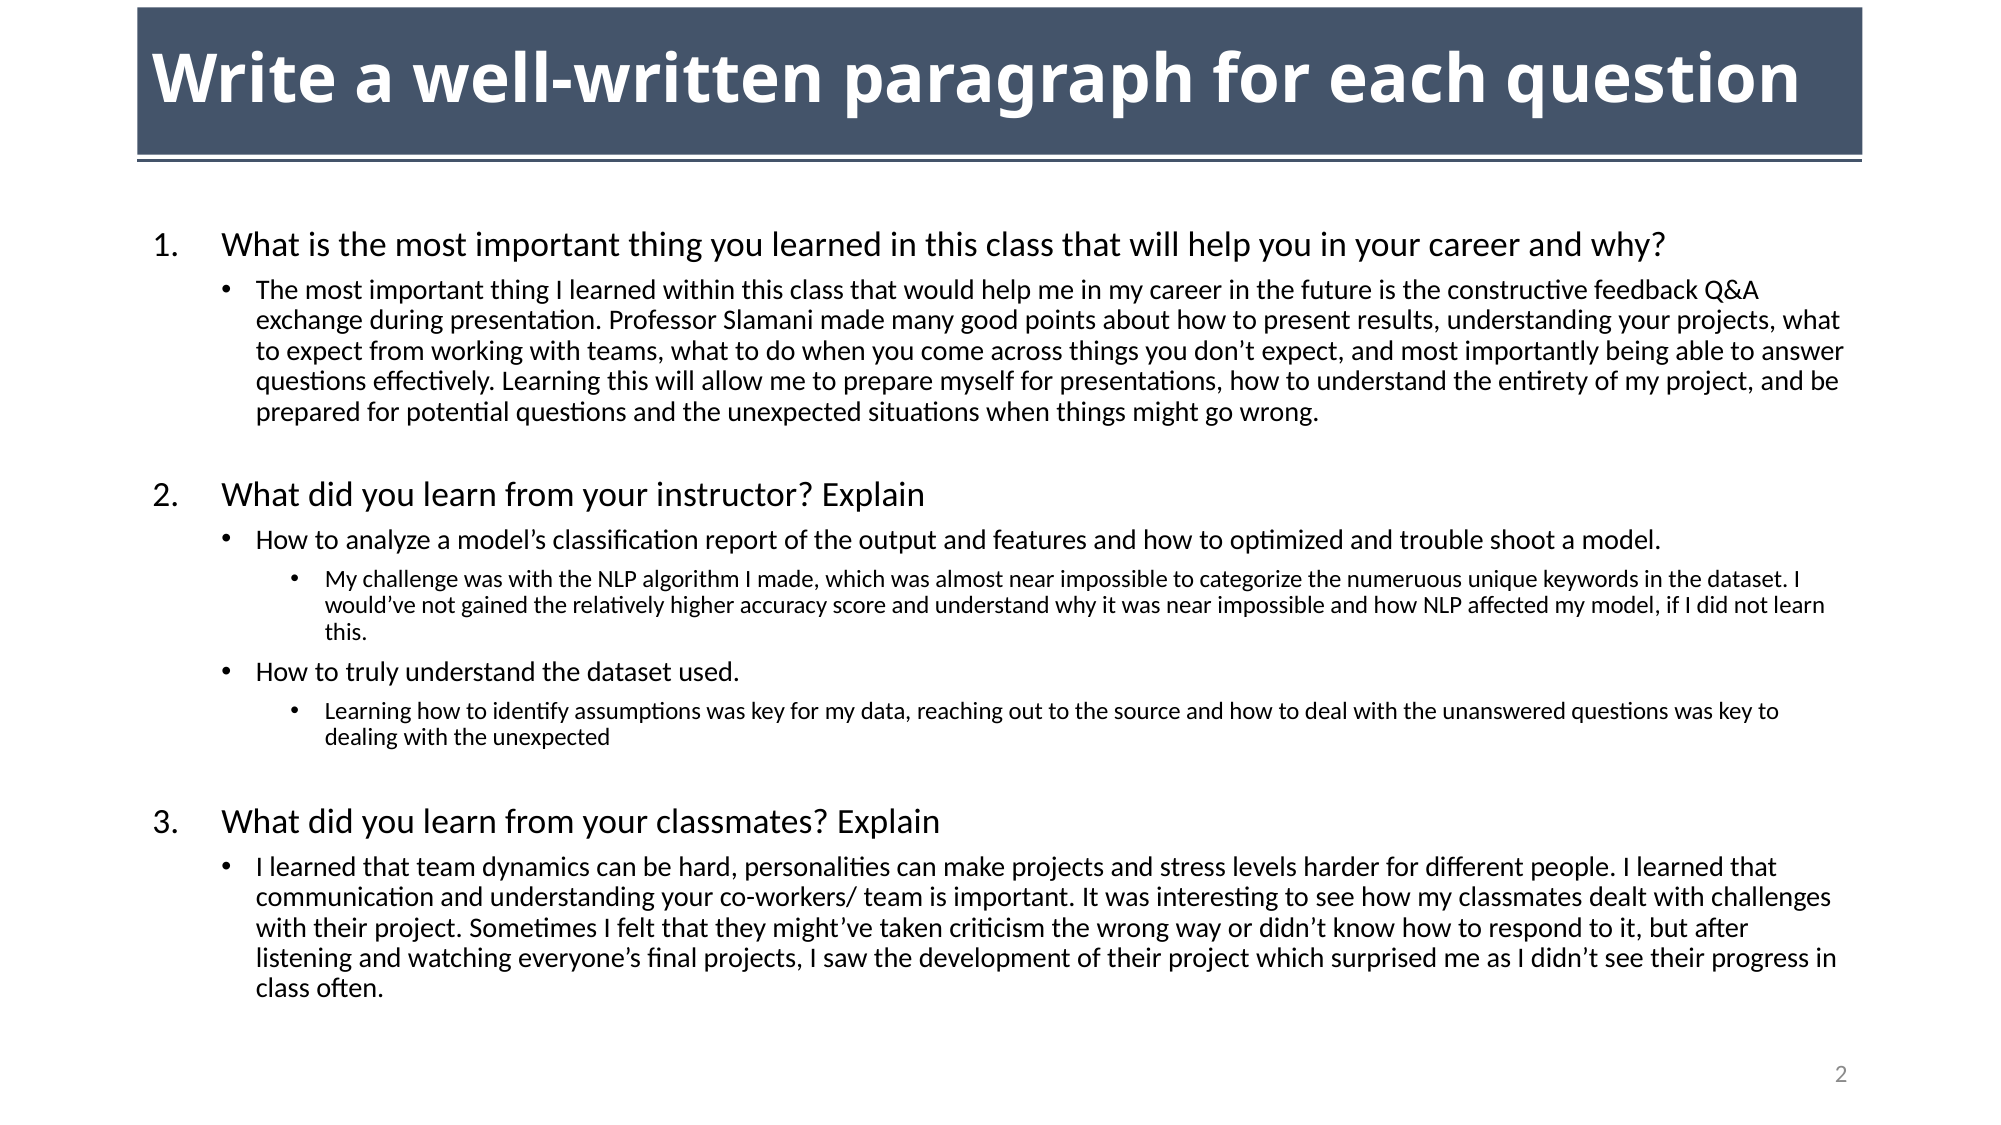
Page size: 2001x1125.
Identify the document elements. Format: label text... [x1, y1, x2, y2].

slide_number 2 [1412, 1042, 1863, 1103]
list What is the most important thing you learned in this class that will help you in your career and why? The most important thing I learned within this class that would help me in my career in the future is the constructive feedback Q&A exchange during presentation. Professor Slamani made many good points about how to present results, understanding your projects, what to expect from working with teams, what to do when you come across things you don’t expect, and most importantly being able to answer questions effectively. Learning this will allow me to prepare myself for presentations, how to understand the entirety of my project, and be prepared for potential questions and the unexpected situations when things might go wrong. What did you learn from your instructor? Explain How to analyze a model’s classification report of the output and features and how to optimized and trouble shoot a model. My challenge was with the NLP algorithm I made, which was almost near impossible to categorize the numeruous unique keywords in the dataset. I would’ve not gained the relatively higher accuracy score and understand why it was near impossible and how NLP affected my model, if I did not learn this. How to truly understand the dataset used. Learning how to identify assumptions was key for my data, reaching out to the source and how to deal with the unanswered questions was key to dealing with the unexpected What did you learn from your classmates? Explain I learned that team dynamics can be hard, personalities can make projects and stress levels harder for different people. I learned that communication and understanding your co-workers/ team is important. It was interesting to see how my classmates dealt with challenges with their project. Sometimes I felt that they might’ve taken criticism the wrong way or didn’t know how to respond to it, but after listening and watching everyone’s final projects, I saw the development of their project which surprised me as I didn’t see their progress in class often. [137, 218, 1863, 1014]
title Write a well-written paragraph for each question [137, 7, 1863, 155]
